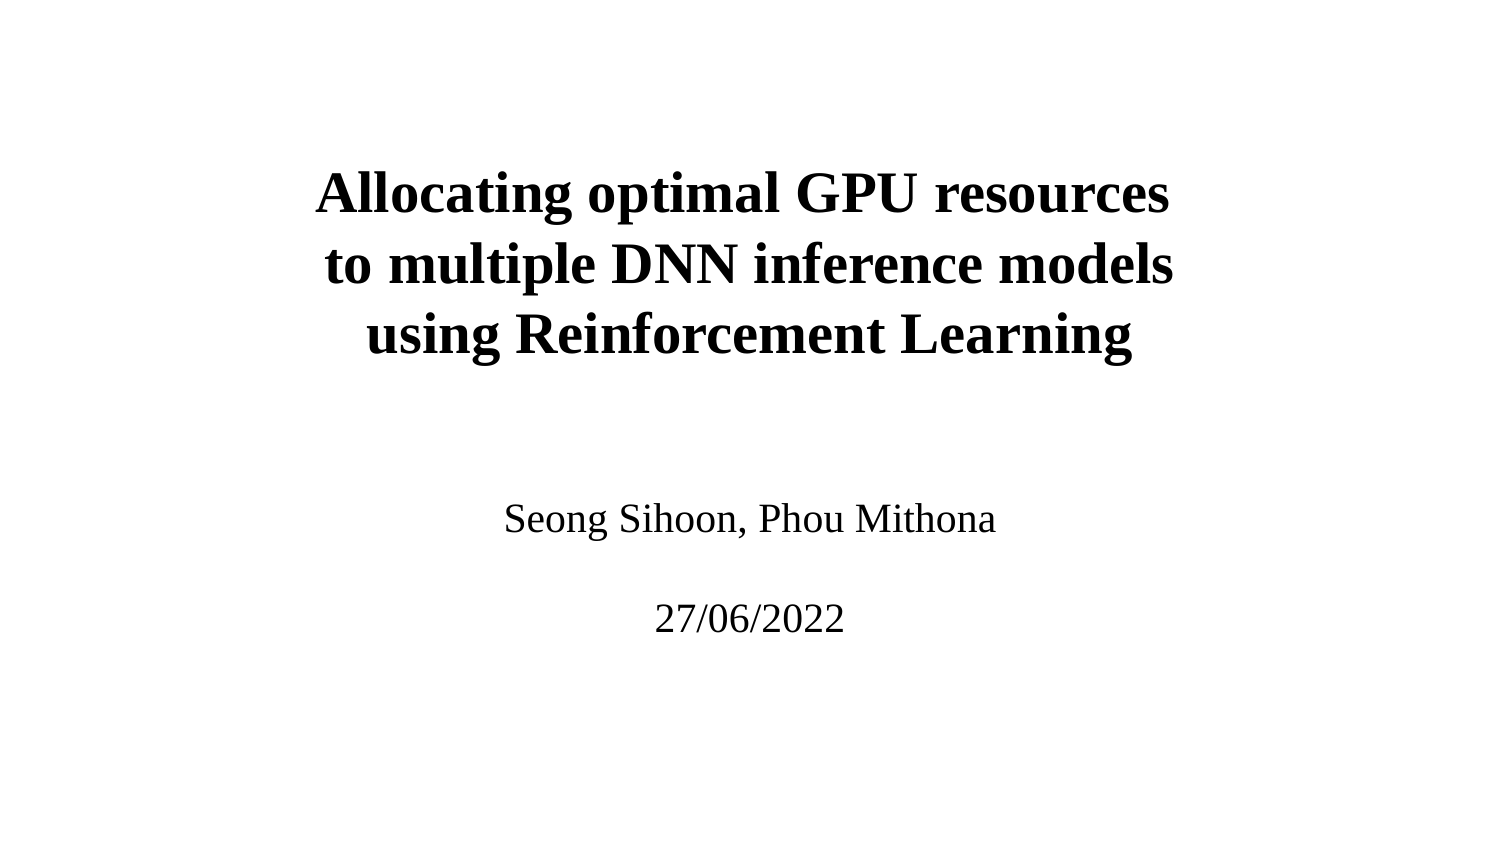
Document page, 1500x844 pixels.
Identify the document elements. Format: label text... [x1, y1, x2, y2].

title Allocating optimal GPU resources to multiple DNN inference models using Reinforcement Learning [51, 72, 1449, 447]
text_box Seong Sihoon, Phou Mithona 27/06/2022 [322, 495, 1178, 636]
